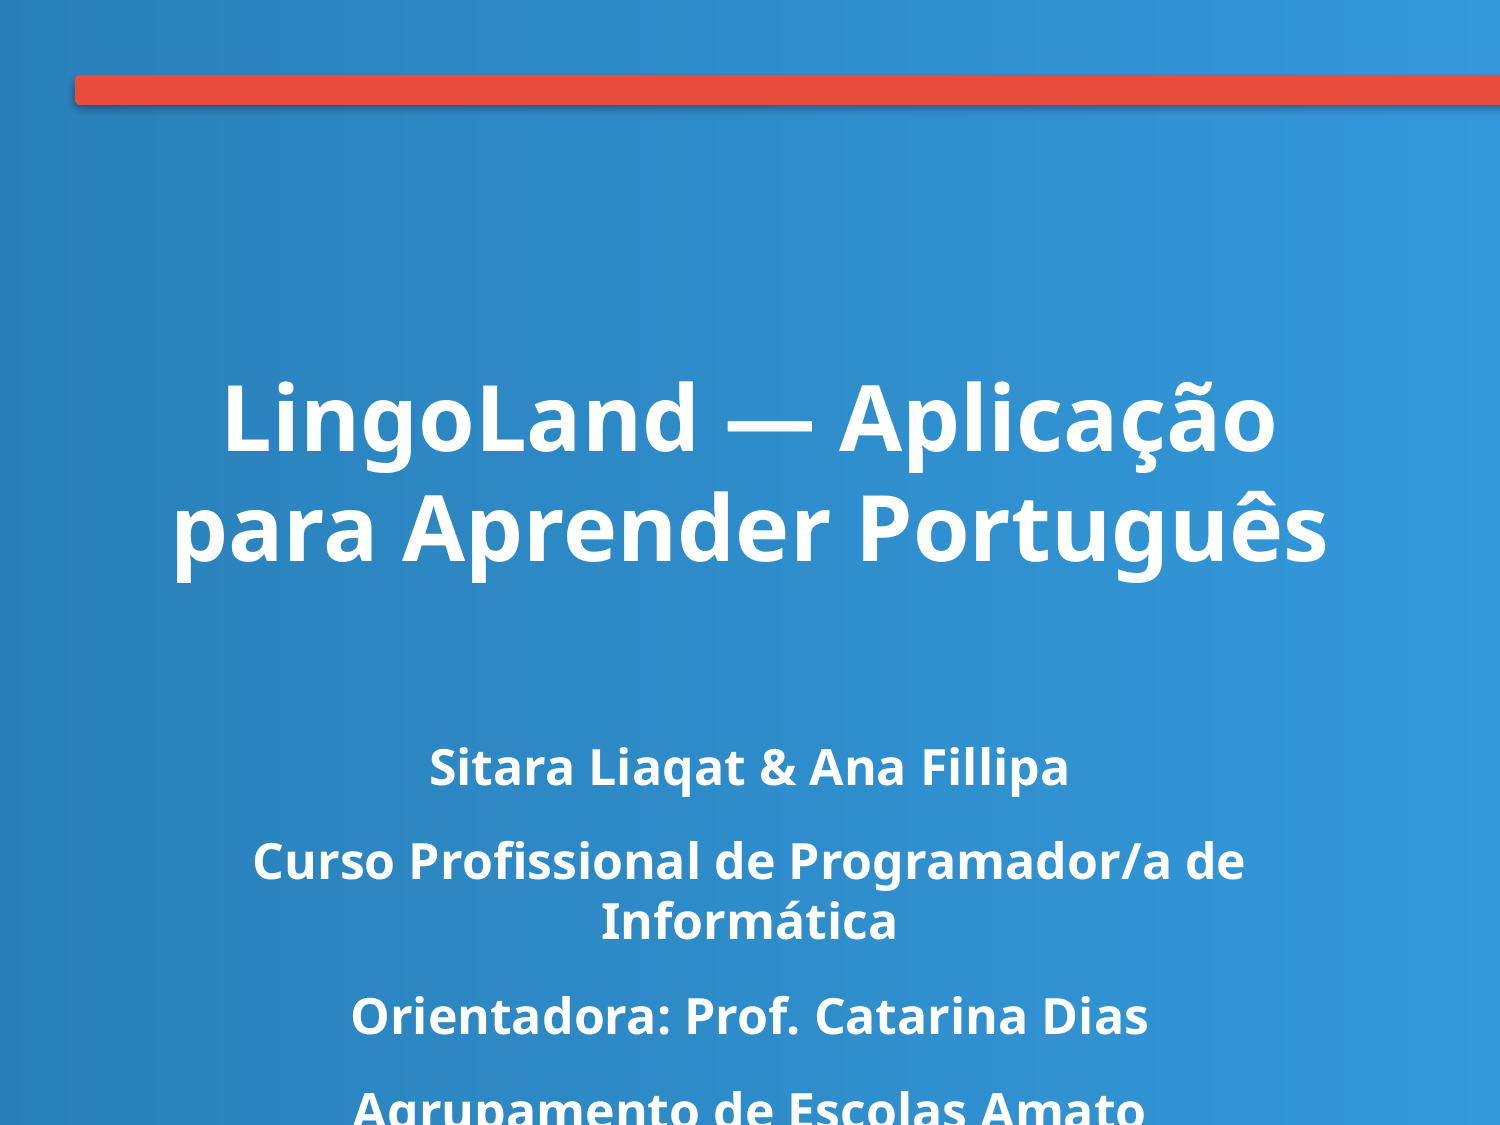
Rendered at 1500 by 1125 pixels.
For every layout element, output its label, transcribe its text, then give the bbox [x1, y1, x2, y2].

text_box [74, 74, 1500, 106]
subtitle Sitara Liaqat & Ana Fillipa Curso Profissional de Programador/a de Informática Orientadora: Prof. Catarina Dias Agrupamento de Escolas Amato Lusitano Data: [Inserir data da apresentação] [225, 637, 1275, 925]
title LingoLand — Aplicação para Aprender Português [112, 349, 1388, 591]
